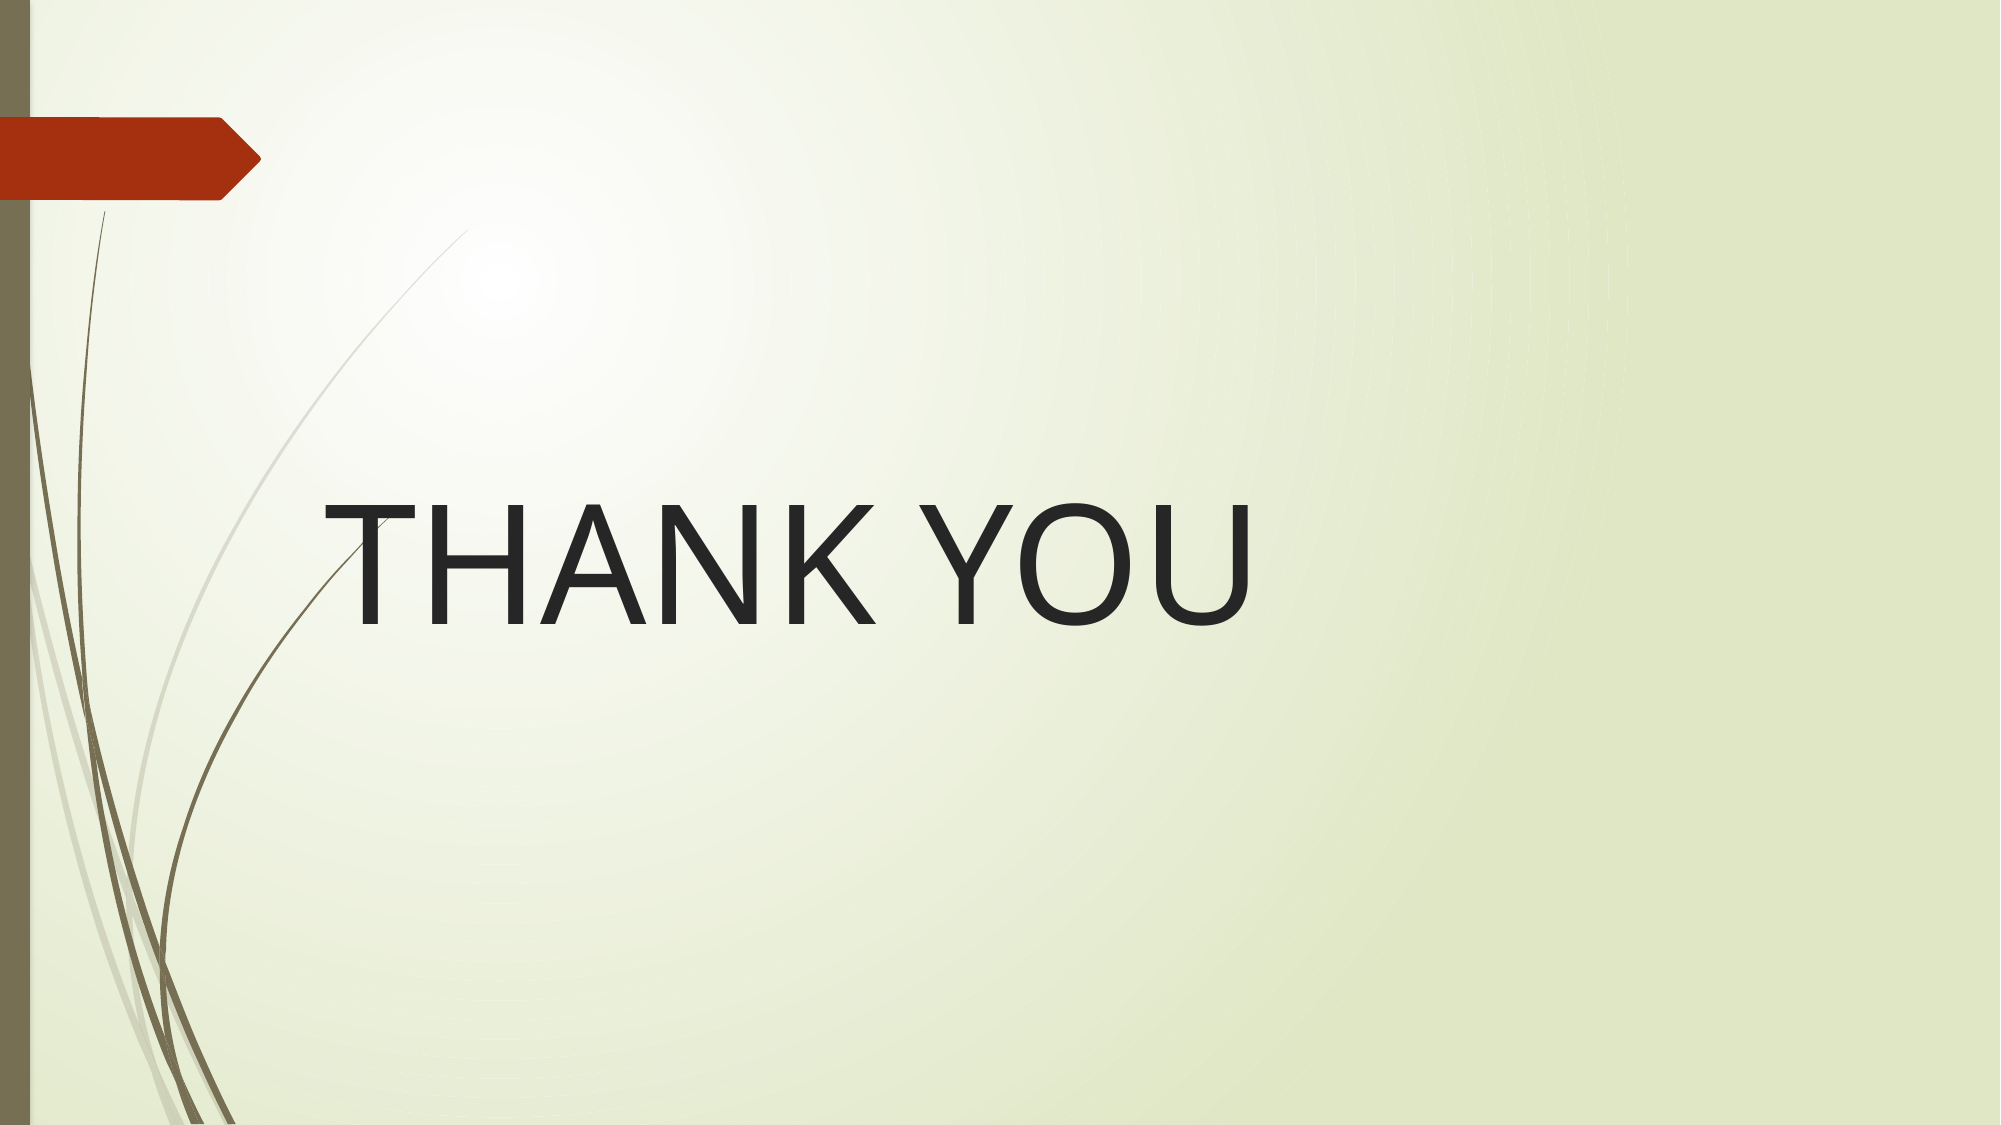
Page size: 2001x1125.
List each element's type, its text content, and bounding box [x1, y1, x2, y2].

title THANK YOU [309, 450, 1772, 662]
